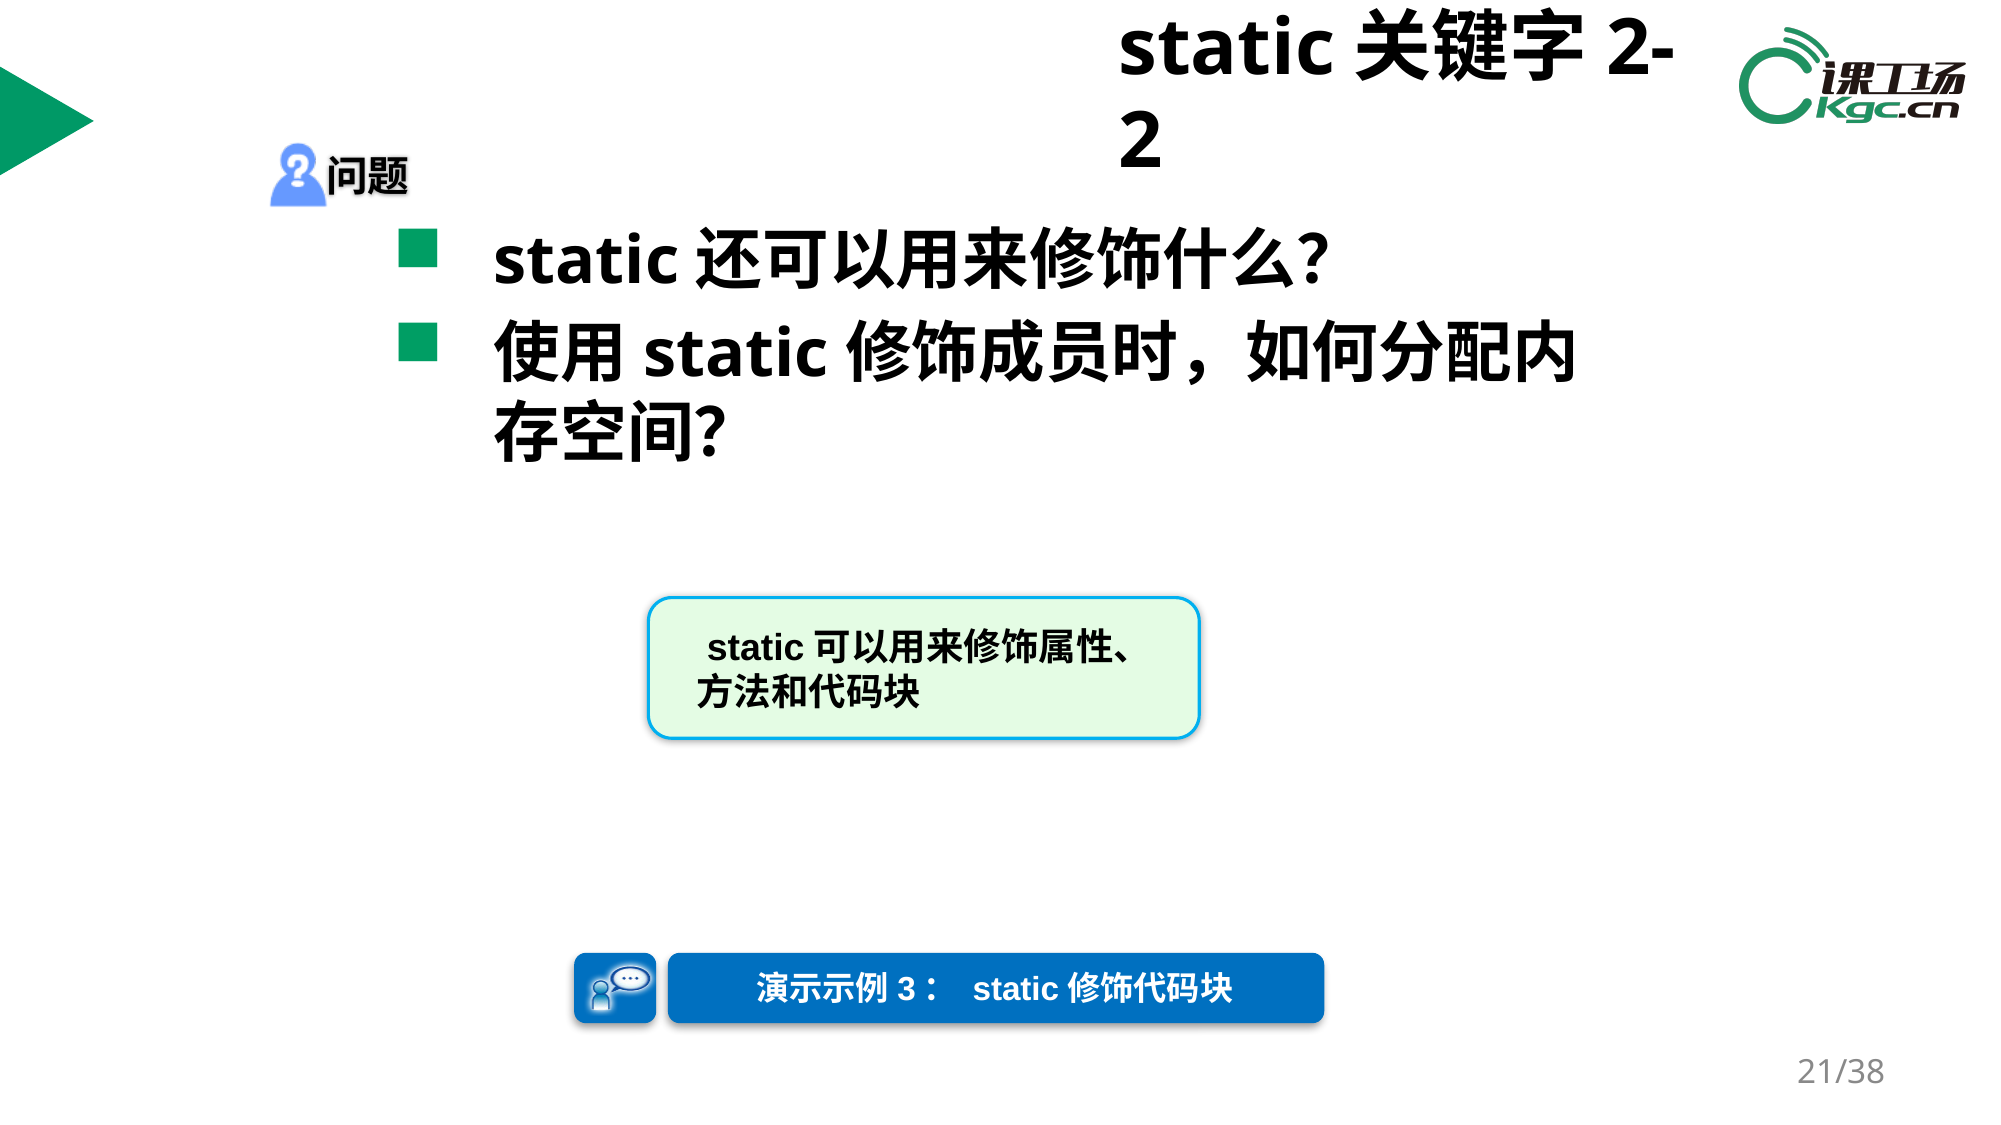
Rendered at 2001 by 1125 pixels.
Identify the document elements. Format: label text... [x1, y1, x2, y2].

slide_number 21/38 [1433, 1042, 1901, 1104]
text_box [263, 140, 426, 211]
text_box static可以用来修饰属性、 方法和代码块 [648, 597, 1200, 739]
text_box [573, 952, 1325, 1024]
picture [1739, 27, 1966, 124]
title static关键字2-2 [1103, 46, 1721, 133]
list static还可以用来修饰什么？ 使用static修饰成员时，如何分配内存空间？ [378, 209, 1633, 528]
